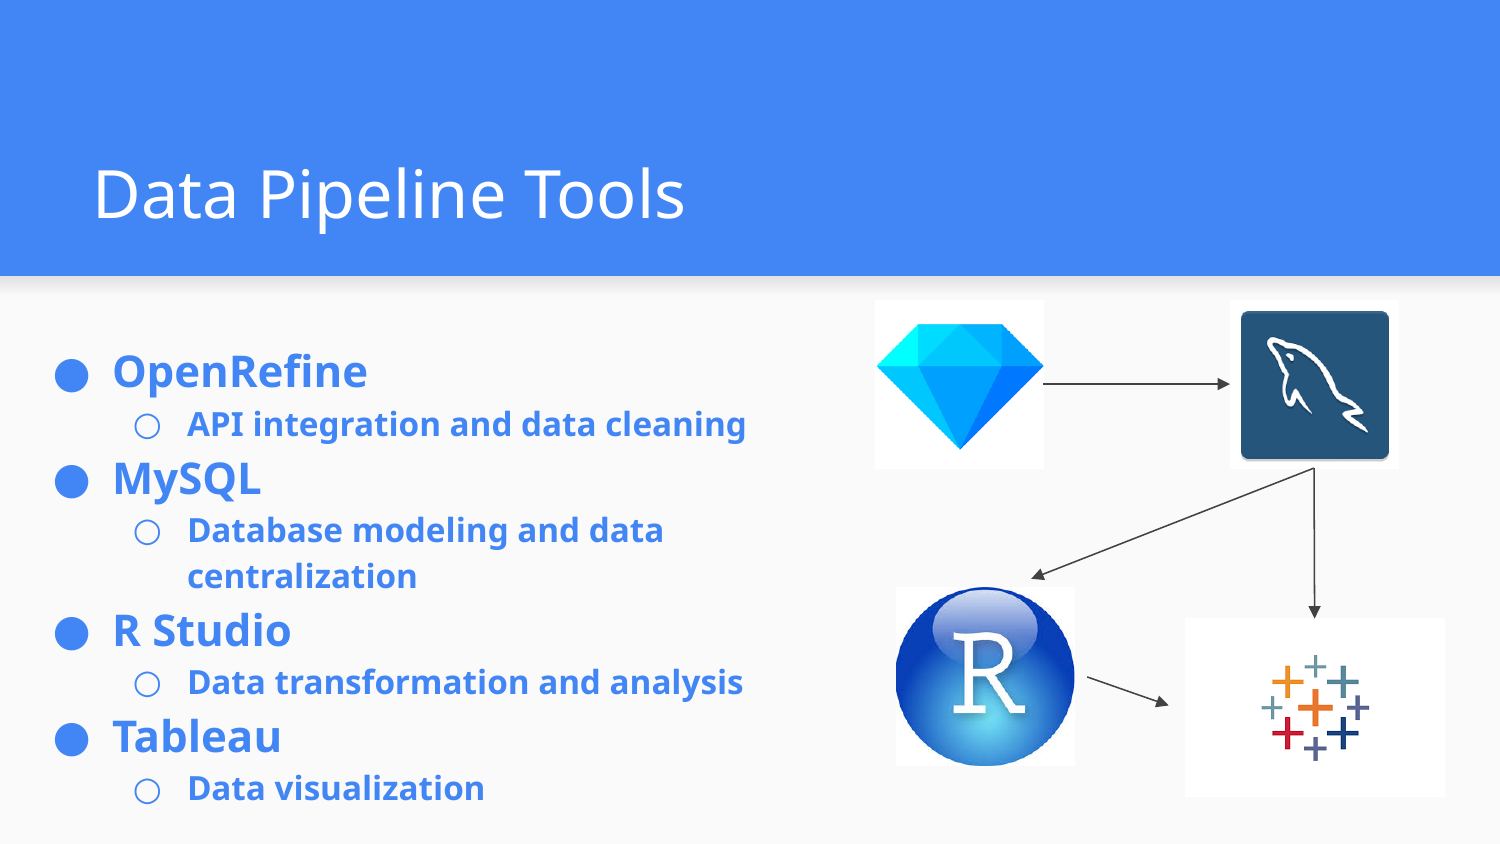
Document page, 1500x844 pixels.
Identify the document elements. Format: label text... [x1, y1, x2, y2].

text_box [1030, 467, 1313, 579]
picture [1229, 299, 1399, 469]
picture [875, 299, 1044, 469]
title Data Pipeline Tools [77, 121, 1427, 248]
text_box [1086, 676, 1169, 706]
picture [896, 587, 1075, 767]
picture [1184, 618, 1445, 797]
list OpenRefine API integration and data cleaning MySQL Database modeling and data centralization R Studio Data transformation and analysis Tableau Data visualization [22, 321, 901, 766]
